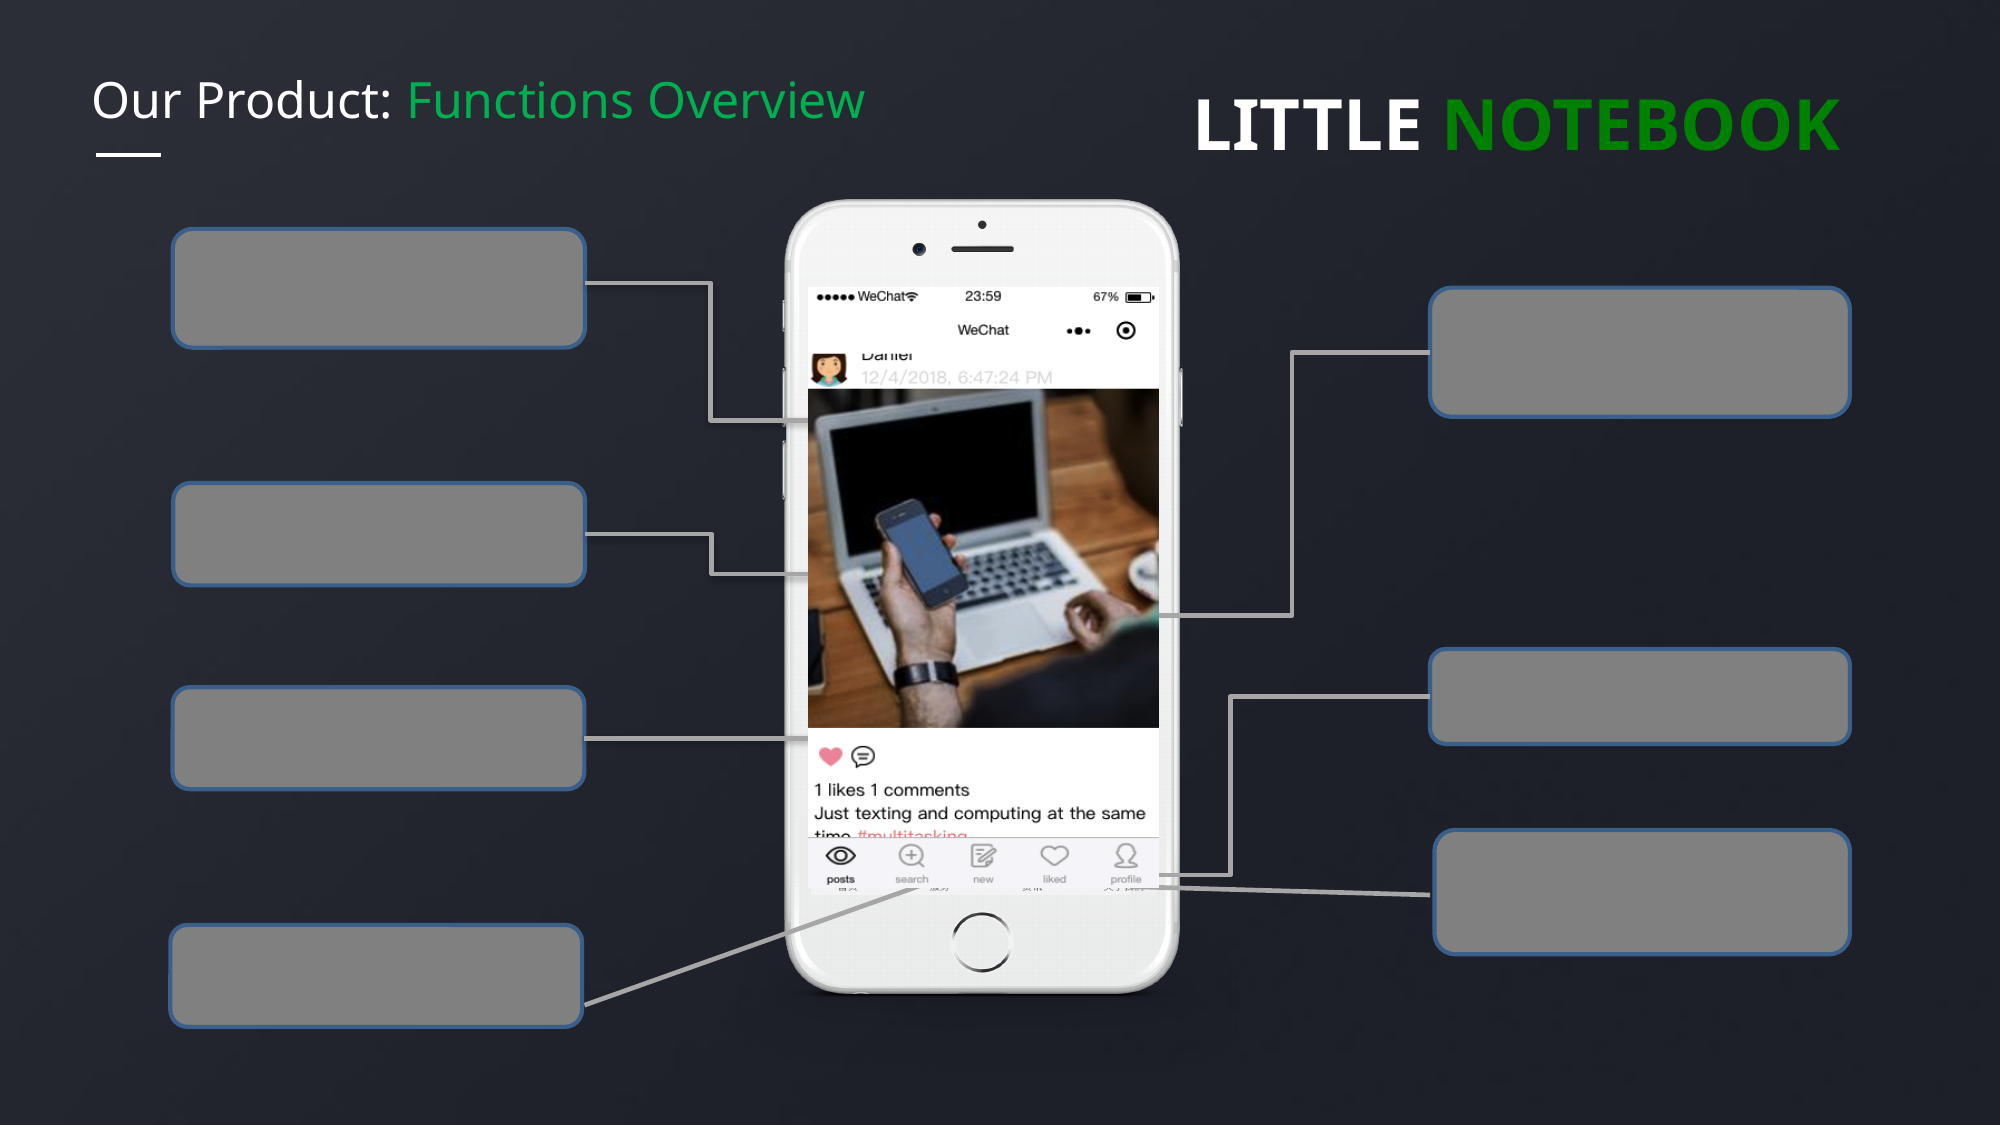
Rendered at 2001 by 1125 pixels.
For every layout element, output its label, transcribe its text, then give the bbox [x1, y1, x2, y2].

text_box [170, 685, 587, 792]
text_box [1164, 351, 1431, 616]
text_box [728, 583, 803, 737]
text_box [584, 282, 837, 421]
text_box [1164, 624, 1239, 694]
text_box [728, 178, 1239, 350]
text_box [170, 226, 588, 350]
text_box [1427, 646, 1852, 747]
text_box [1427, 285, 1852, 419]
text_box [728, 897, 1239, 1074]
title Our Product: Functions Overview [89, 68, 1911, 257]
text_box LITTLE NOTEBOOK [1152, 92, 1881, 218]
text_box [584, 533, 803, 575]
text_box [728, 429, 803, 532]
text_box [584, 874, 951, 1006]
picture [0, 0, 2000, 1125]
text_box [171, 480, 588, 588]
text_box [168, 922, 584, 1029]
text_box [1159, 886, 1431, 896]
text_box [728, 746, 803, 873]
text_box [1164, 696, 1431, 876]
text_box [1432, 827, 1852, 957]
